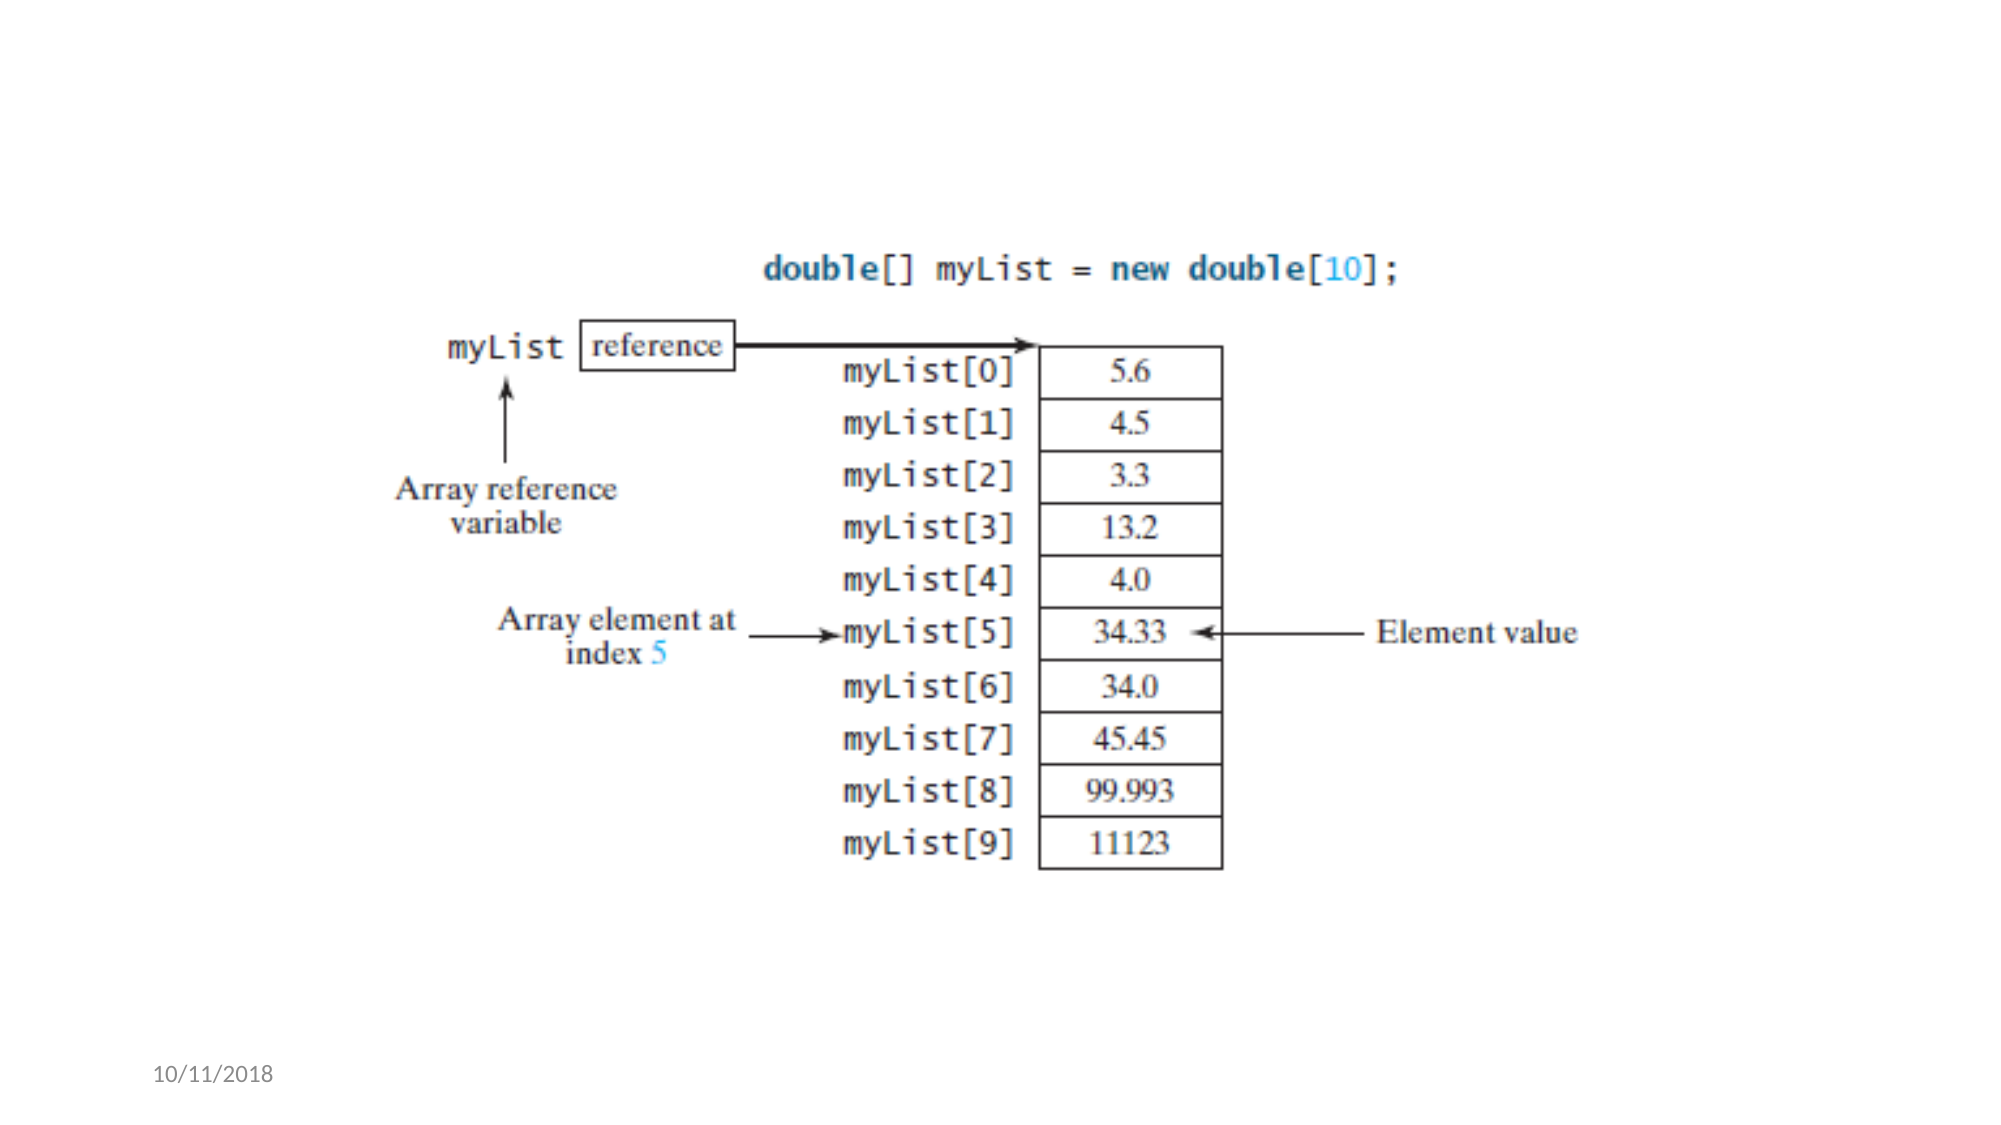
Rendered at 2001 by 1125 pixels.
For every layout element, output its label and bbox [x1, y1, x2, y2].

slide_number [137, 1042, 588, 1103]
list [296, 208, 1605, 897]
